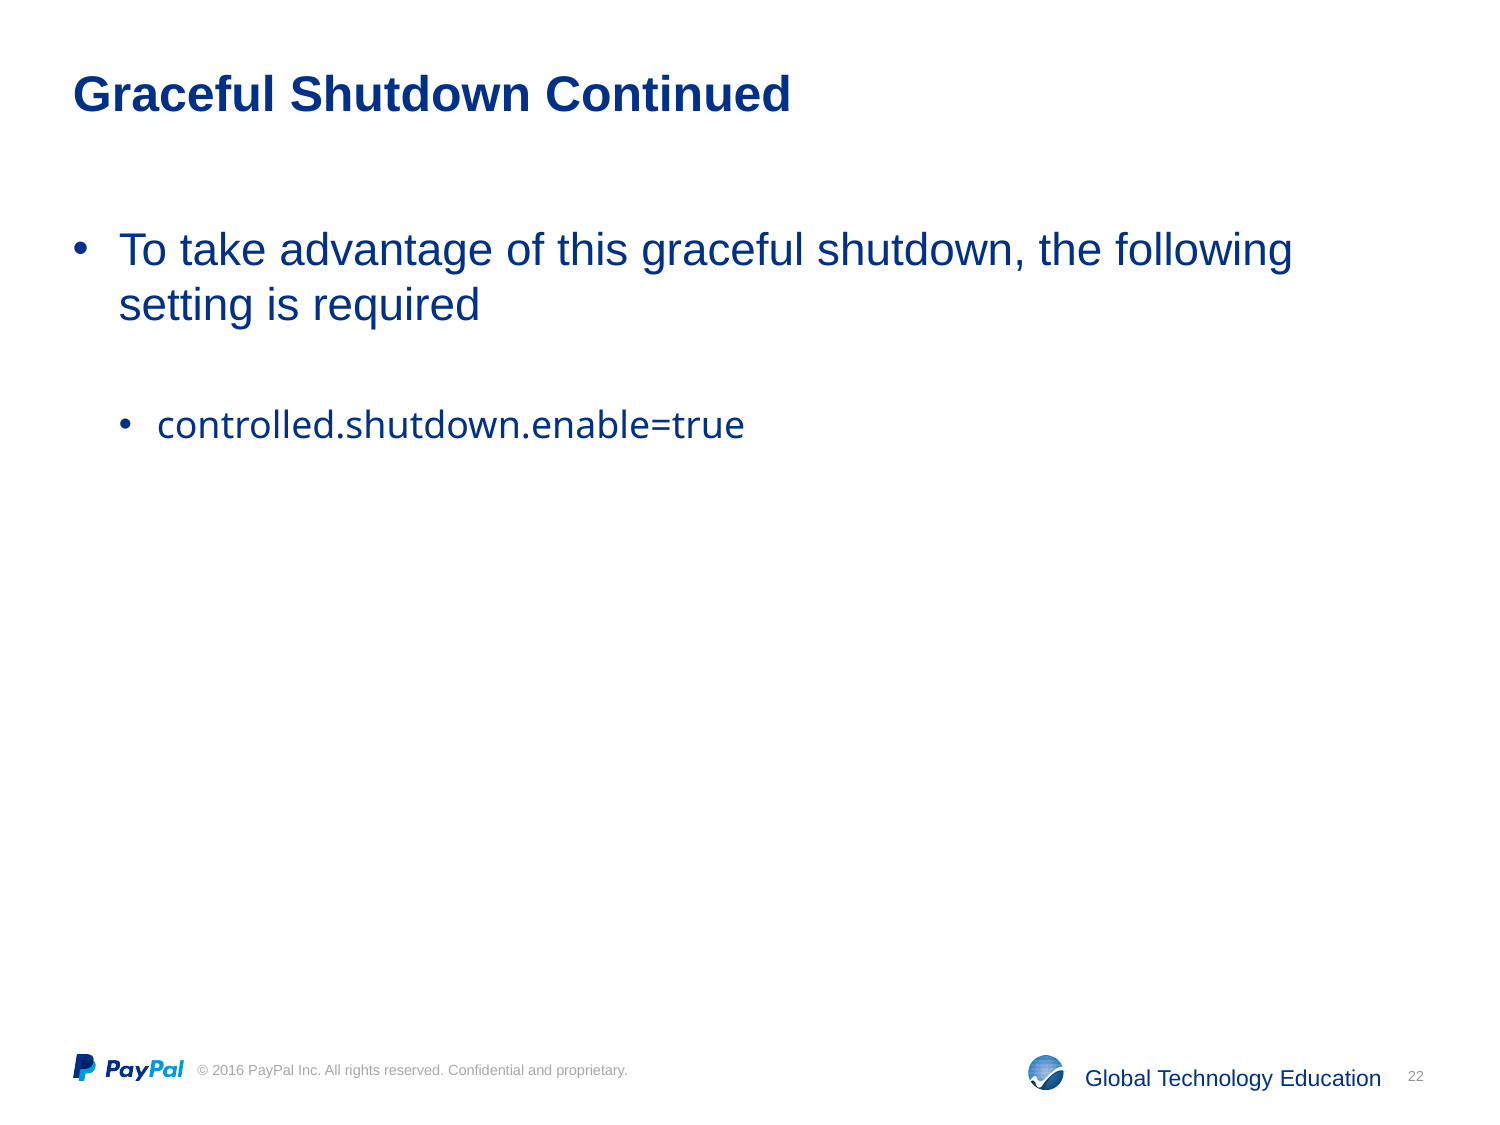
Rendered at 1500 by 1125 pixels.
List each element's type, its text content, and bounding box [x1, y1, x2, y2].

slide_number 22 [1383, 1045, 1439, 1106]
list To take advantage of this graceful shutdown, the following setting is required controlled.shutdown.enable=true [57, 212, 1409, 1029]
picture [73, 1054, 184, 1081]
picture [1023, 1050, 1070, 1095]
title Graceful Shutdown Continued [58, 53, 1409, 151]
